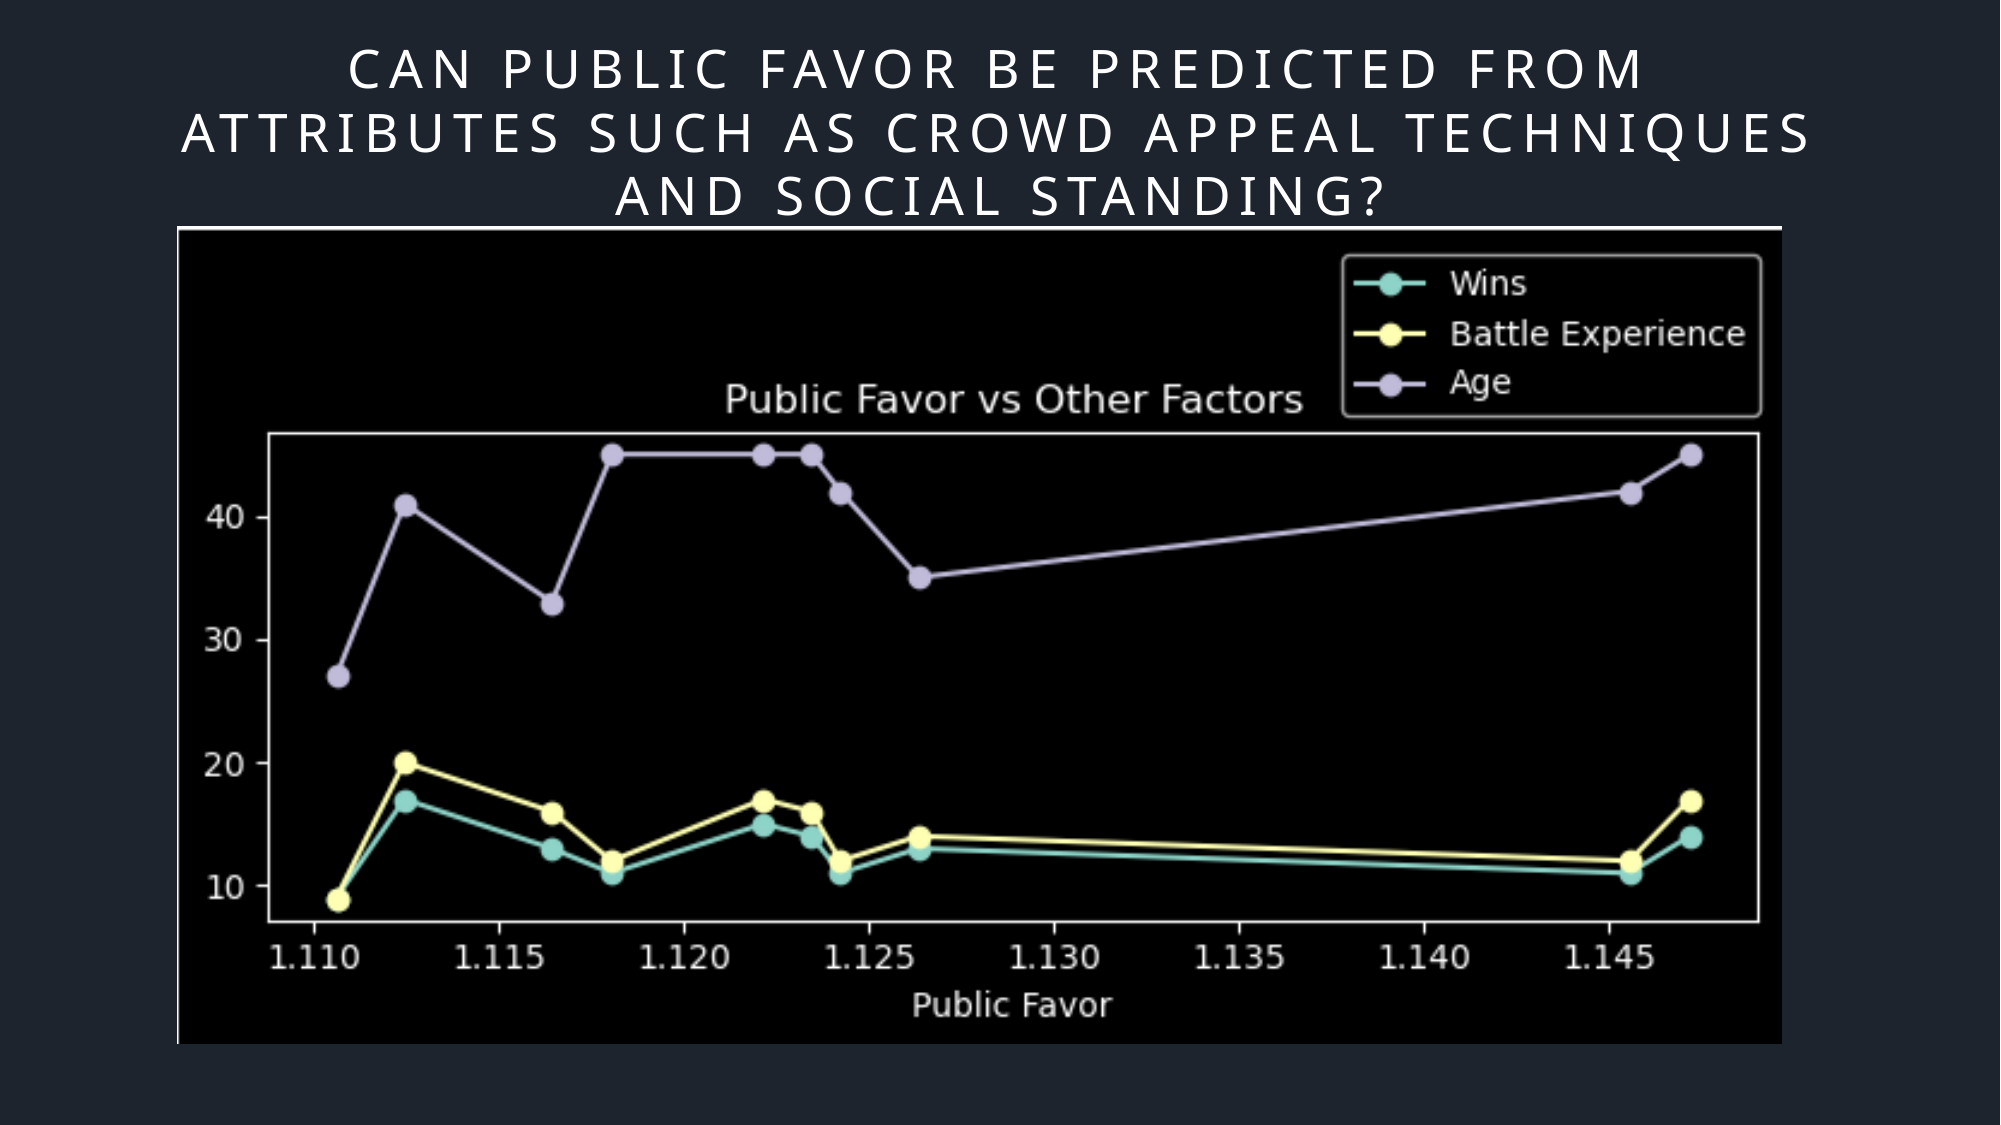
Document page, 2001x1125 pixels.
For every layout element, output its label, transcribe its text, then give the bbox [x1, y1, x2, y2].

title CAN PUBLIC FAVOR BE PREDICTED FROM ATTRIBUTES SUCH AS CROWD APPEAL TECHNIQUES AND SOCIAL STANDING? [177, 35, 1823, 227]
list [177, 226, 1782, 1044]
